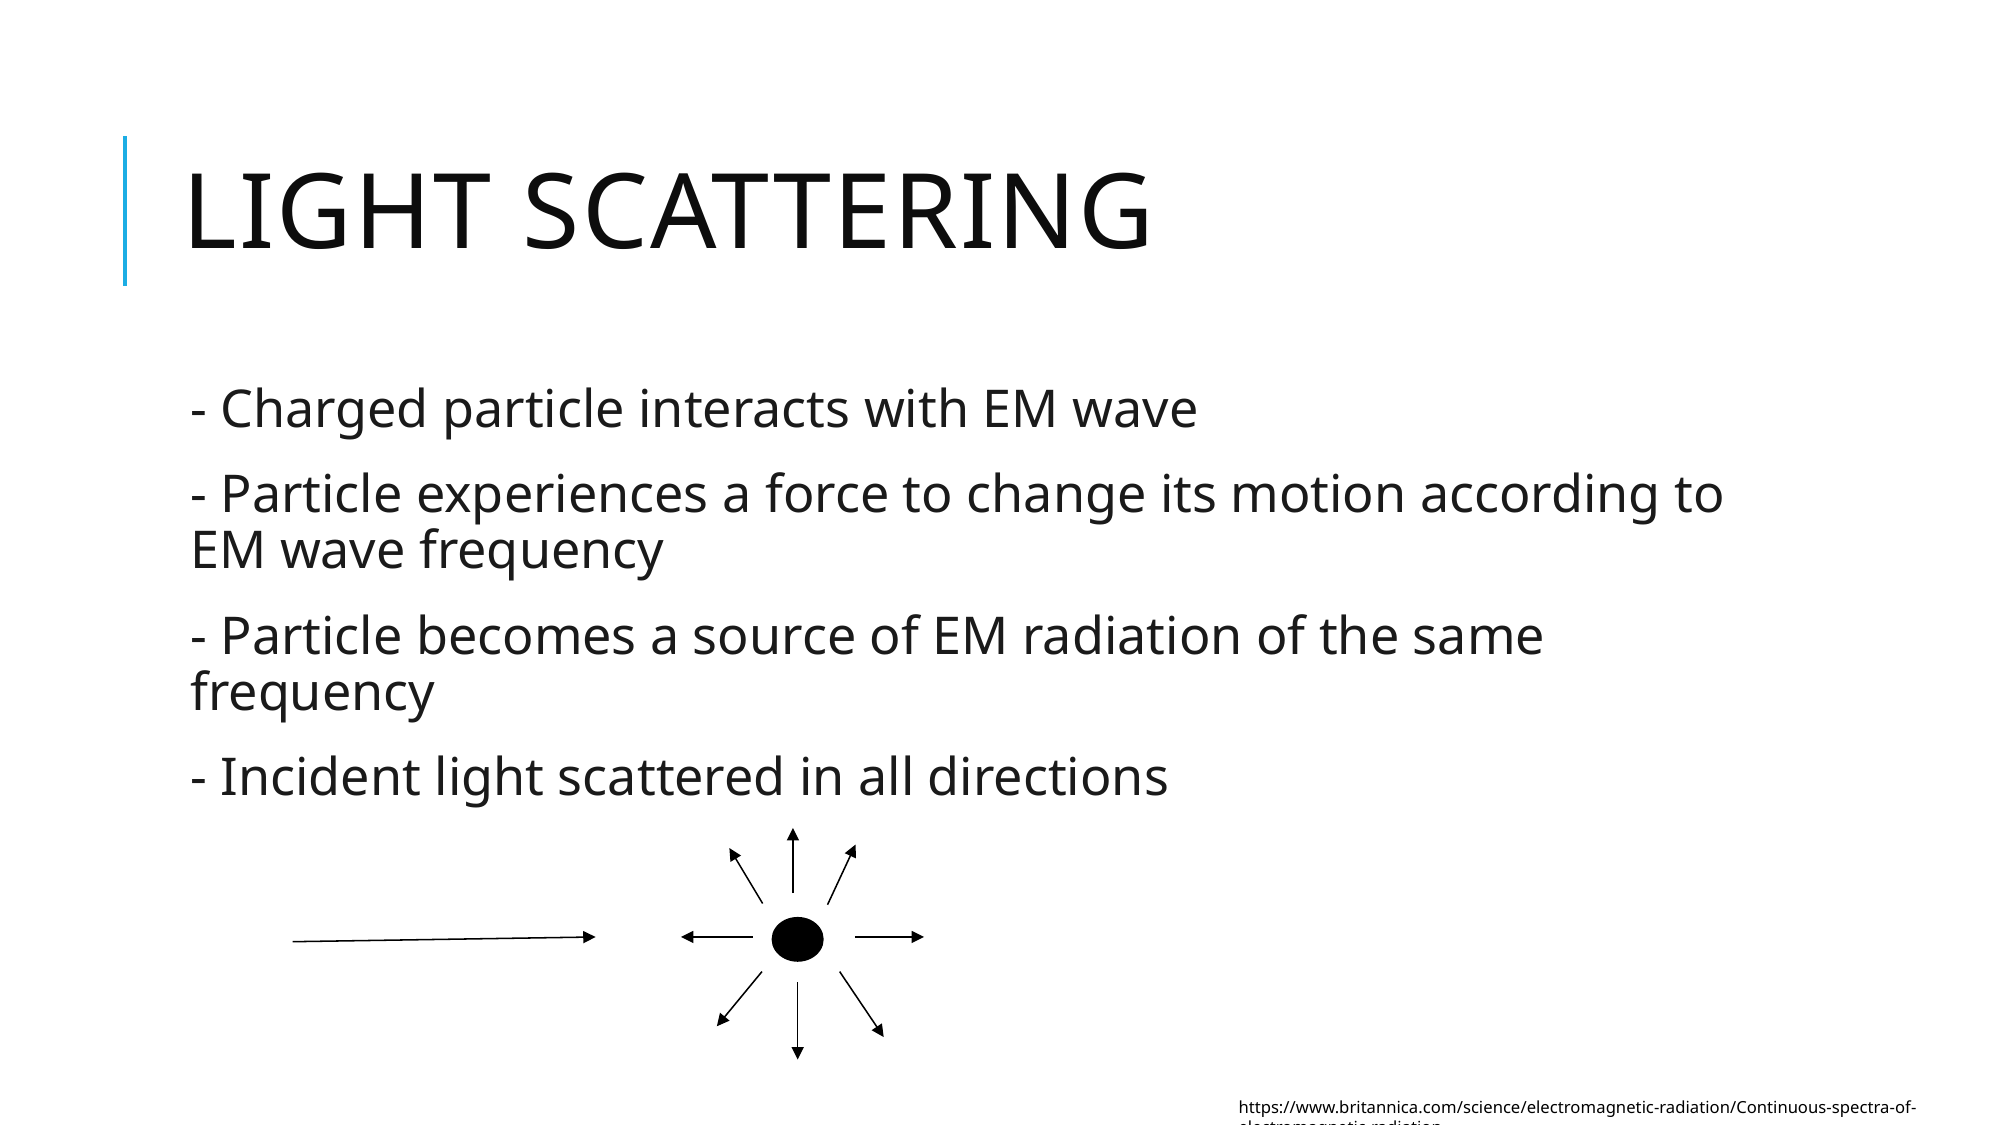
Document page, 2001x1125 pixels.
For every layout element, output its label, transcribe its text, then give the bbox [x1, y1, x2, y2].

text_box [292, 936, 596, 942]
text_box [771, 916, 824, 962]
title Light Scattering [168, 96, 1763, 342]
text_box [716, 971, 763, 1027]
text_box https://www.britannica.com/science/electromagnetic-radiation/Continuous-spectra-of-electromagnetic-radiation [1223, 1089, 2000, 1125]
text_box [827, 844, 856, 905]
list - Charged particle interacts with EM wave - Particle experiences a force to change its motion according to EM wave frequency - Particle becomes a source of EM radiation of the same frequency - Incident light scattered in all directions [168, 375, 1763, 1035]
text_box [839, 971, 884, 1038]
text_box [729, 847, 763, 904]
